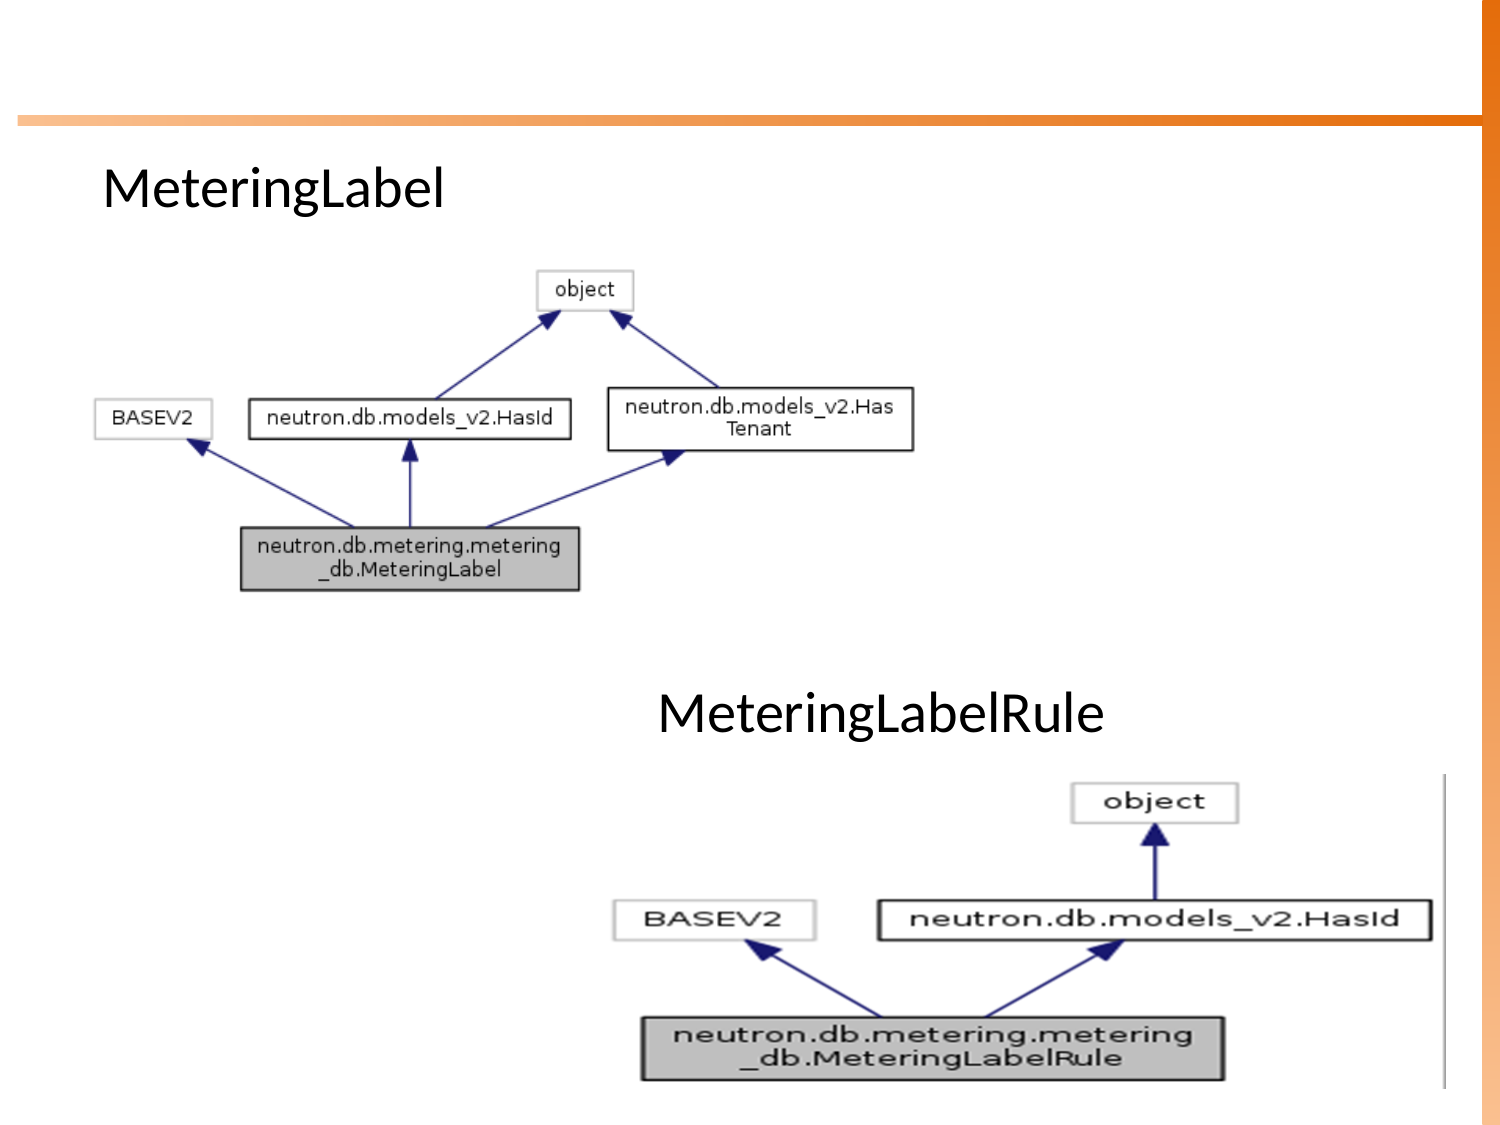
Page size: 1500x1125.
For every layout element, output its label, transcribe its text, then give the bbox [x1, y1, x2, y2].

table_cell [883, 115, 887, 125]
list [599, 774, 1447, 1090]
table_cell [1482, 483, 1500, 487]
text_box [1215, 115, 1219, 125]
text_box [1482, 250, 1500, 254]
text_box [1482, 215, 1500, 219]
title MeteringLabel [87, 137, 575, 230]
text_box MeteringLabelRule [637, 662, 1125, 755]
table_cell [889, 115, 893, 125]
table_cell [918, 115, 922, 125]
picture [87, 262, 921, 601]
